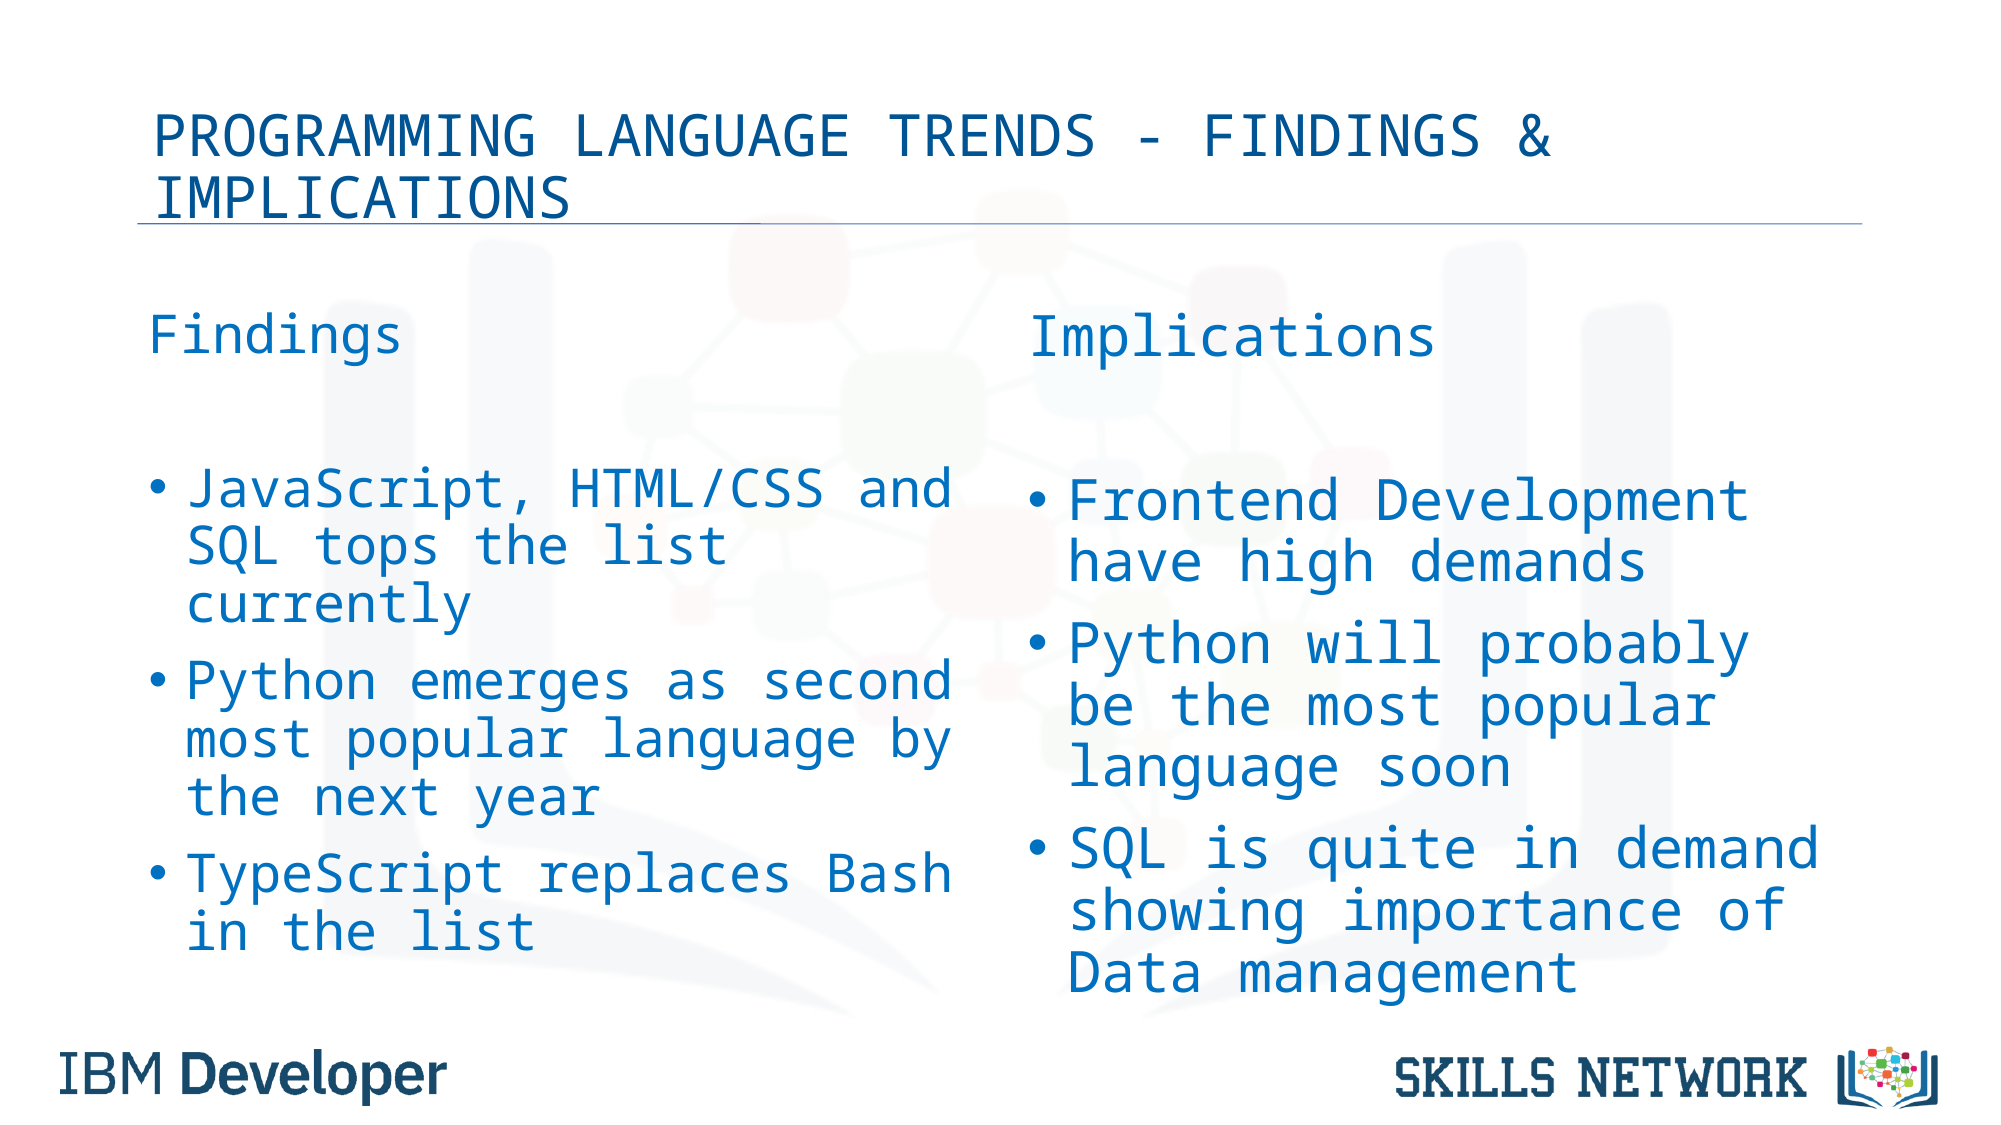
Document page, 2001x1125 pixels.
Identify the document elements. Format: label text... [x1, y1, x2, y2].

picture [1390, 1045, 1945, 1111]
list Implications Frontend Development have high demands Python will probably be the most popular language soon SQL is quite in demand showing importance of Data management [1012, 299, 1863, 1014]
list Findings JavaScript, HTML/CSS and SQL tops the list currently Python emerges as second most popular language by the next year TypeScript replaces Bash in the list [133, 299, 984, 1014]
title PROGRAMMING LANGUAGE TRENDS - FINDINGS & IMPLICATIONS [137, 59, 1863, 278]
picture [55, 1045, 459, 1108]
